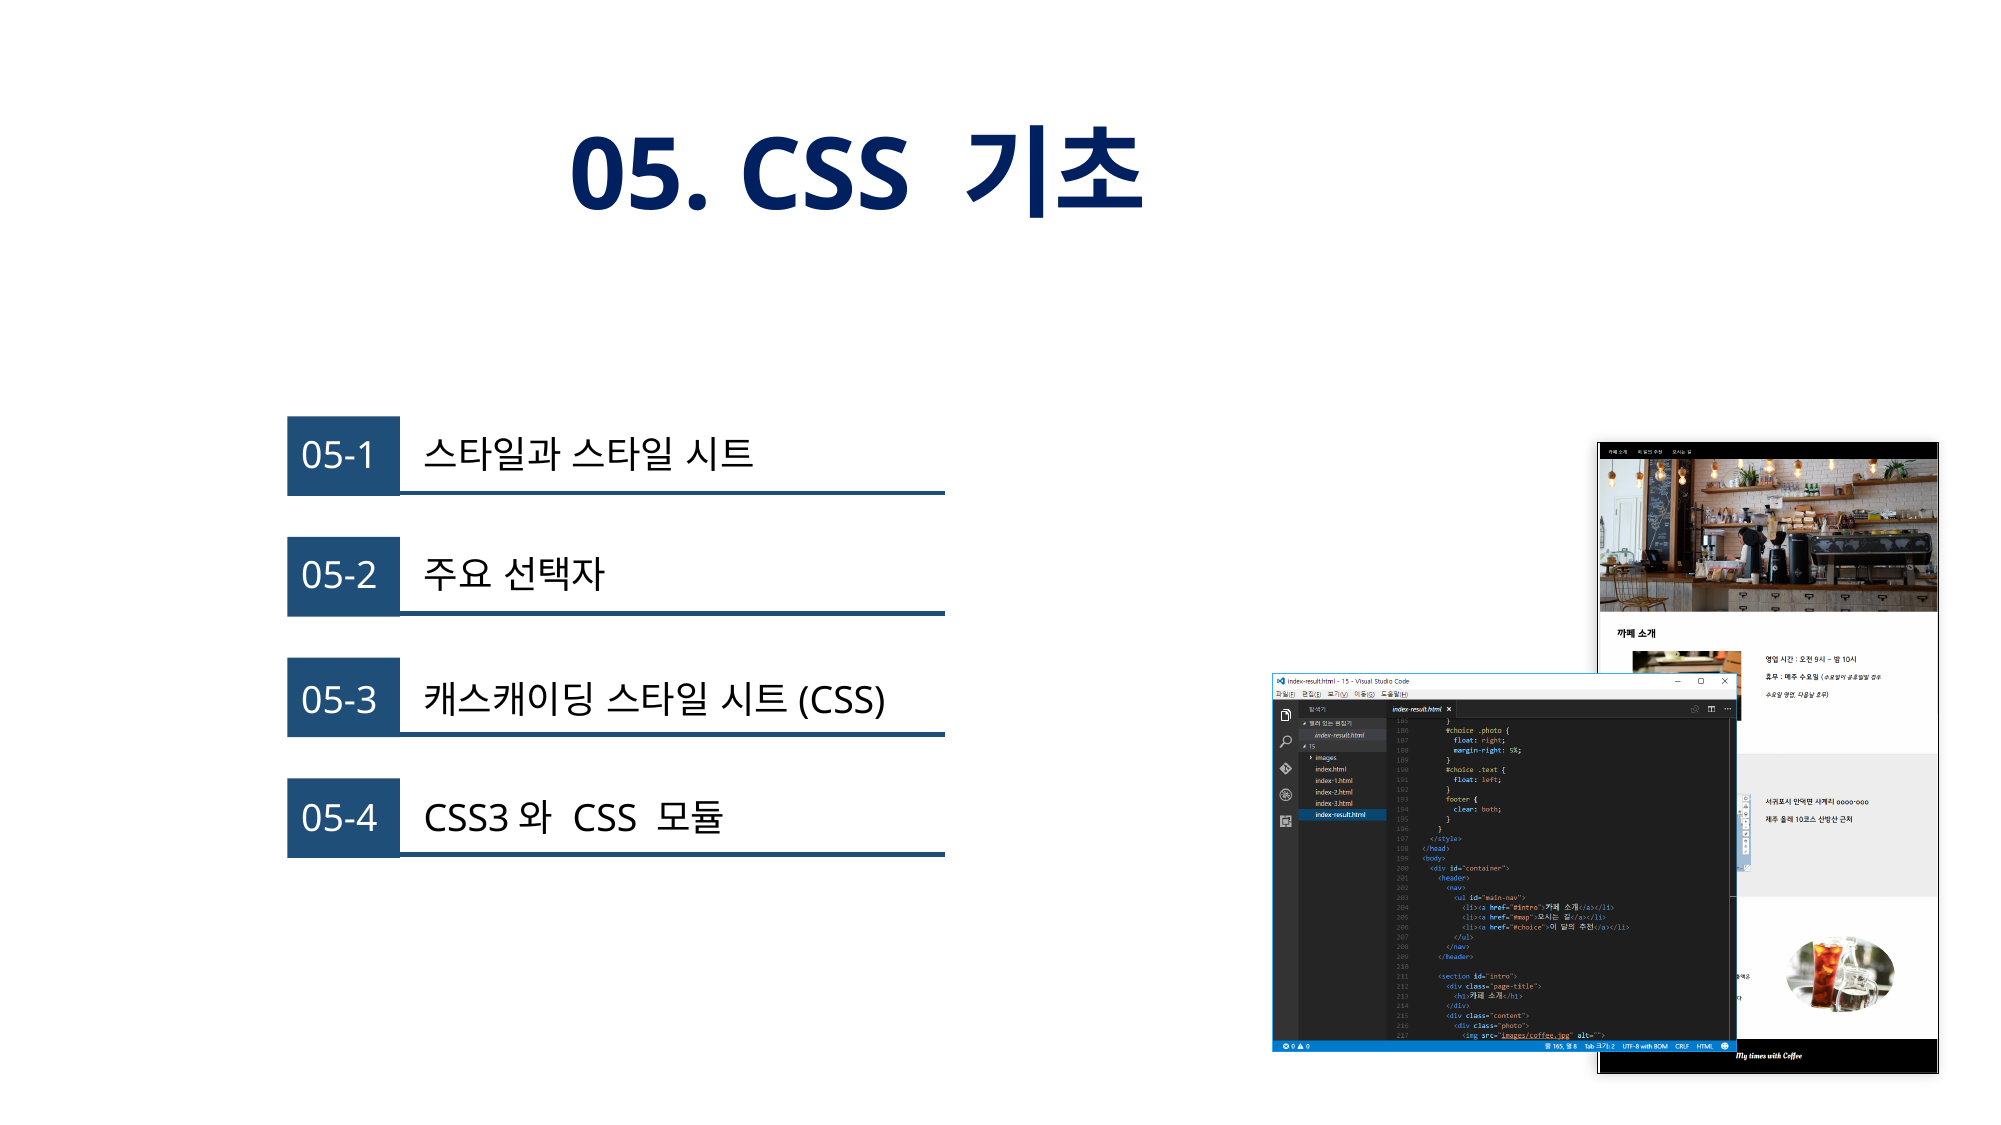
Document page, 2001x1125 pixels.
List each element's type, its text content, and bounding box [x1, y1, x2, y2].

text_box 05-2 [286, 543, 394, 604]
picture [1272, 443, 1938, 1073]
title 05. CSS 기초 [249, 101, 1466, 239]
text_box 05-4 [286, 786, 394, 846]
text_box 캐스캐이딩 스타일 시트(CSS) [408, 669, 938, 729]
text_box 05-3 [286, 669, 394, 729]
text_box 스타일과 스타일 시트 [408, 423, 845, 484]
text_box 05-1 [286, 423, 394, 484]
text_box CSS3와 CSS 모듈 [408, 786, 845, 846]
text_box 주요 선택자 [408, 543, 845, 604]
